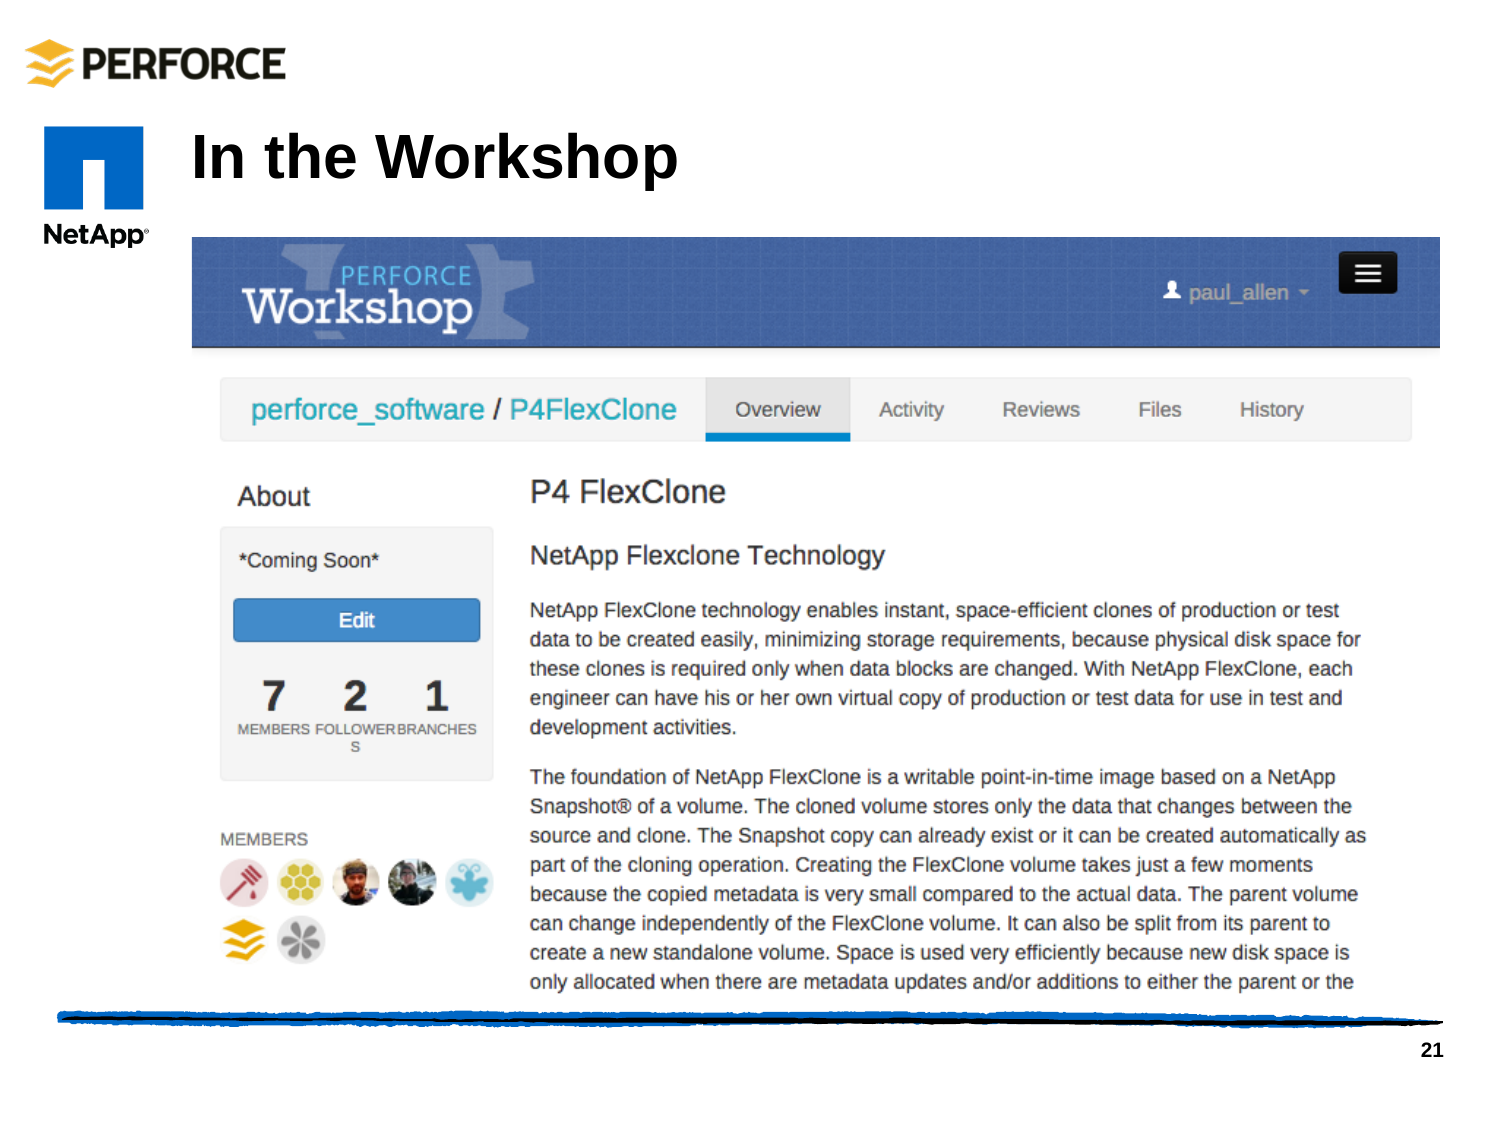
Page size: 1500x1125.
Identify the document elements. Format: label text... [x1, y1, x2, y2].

slide_number 21 [1346, 1028, 1460, 1067]
picture [24, 39, 286, 88]
picture [42, 123, 150, 250]
picture [191, 237, 1441, 1000]
title In the Workshop [191, 95, 1441, 213]
